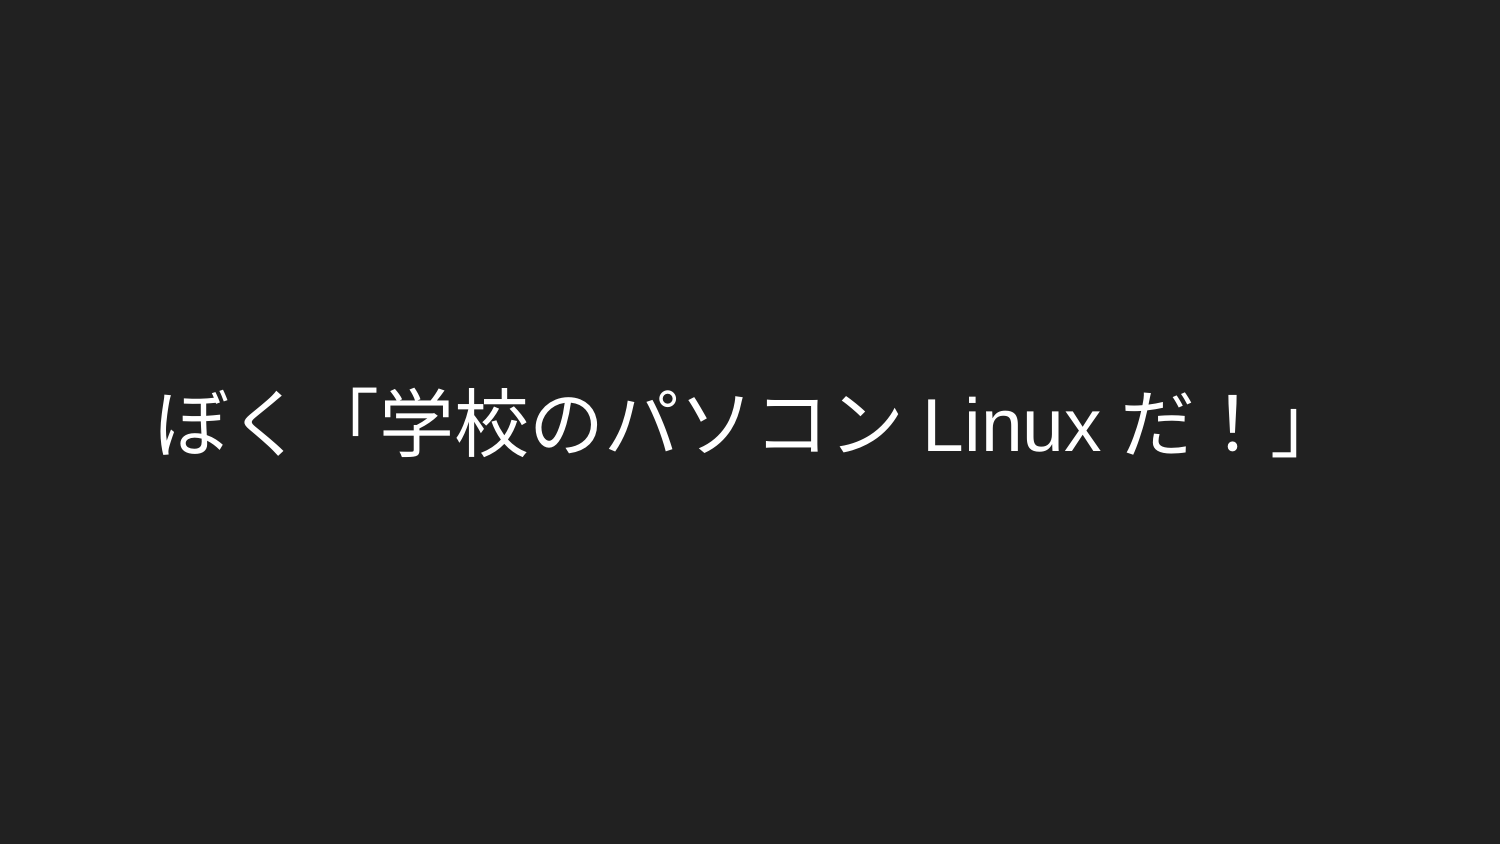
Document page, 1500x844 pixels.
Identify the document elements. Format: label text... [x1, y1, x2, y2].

title ぼく「学校のパソコンLinuxだ！」 [51, 352, 1449, 491]
